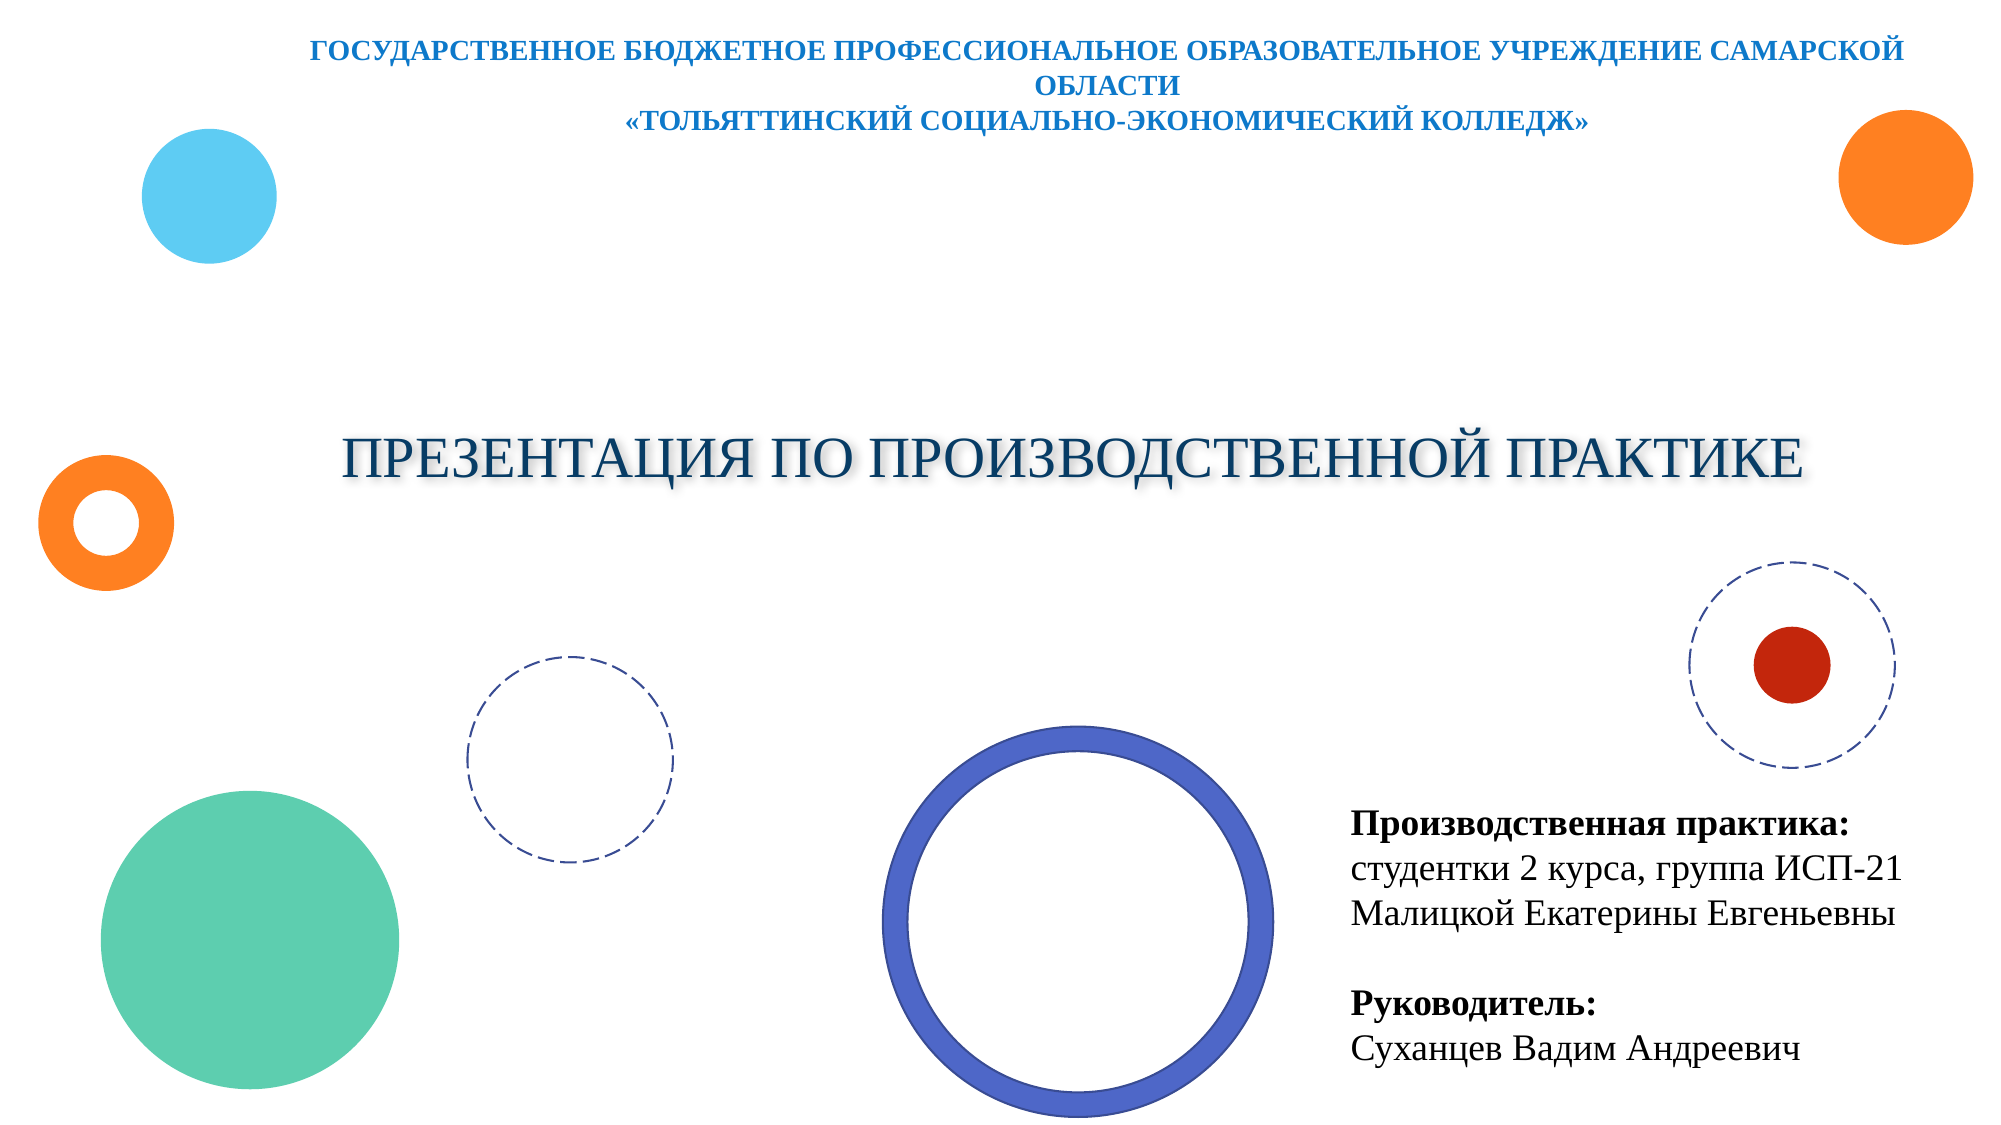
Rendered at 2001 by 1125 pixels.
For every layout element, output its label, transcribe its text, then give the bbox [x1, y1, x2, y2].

text_box [1688, 561, 1896, 769]
text_box [1752, 625, 1832, 705]
text_box [881, 725, 1275, 1119]
text_box ГОСУДАРСТВЕННОЕ БЮДЖЕТНОЕ ПРОФЕССИОНАЛЬНОЕ ОБРАЗОВАТЕЛЬНОЕ УЧРЕЖДЕНИЕ САМАРСКОЙ ОБЛАСТИ «ТОЛЬЯТТИНСКИЙ СОЦИАЛЬНО-ЭКОНОМИЧЕСКИЙ КОЛЛЕДЖ» [249, 23, 1965, 234]
text_box [37, 454, 176, 592]
text_box [1867, 234, 1945, 246]
text_box [1965, 142, 1975, 213]
text_box [466, 656, 674, 864]
text_box [99, 789, 401, 1091]
text_box [140, 127, 267, 265]
text_box ПРЕЗЕНТАЦИЯ ПО ПРОИЗВОДСТВЕННОЙ ПРАКТИКЕ [326, 412, 1821, 497]
text_box Производственная практика: студентки 2 курса, группа ИСП-21 Малицкой Екатерины Евгеньевны Руководитель: Суханцев Вадим Андреевич [1335, 790, 2000, 1121]
